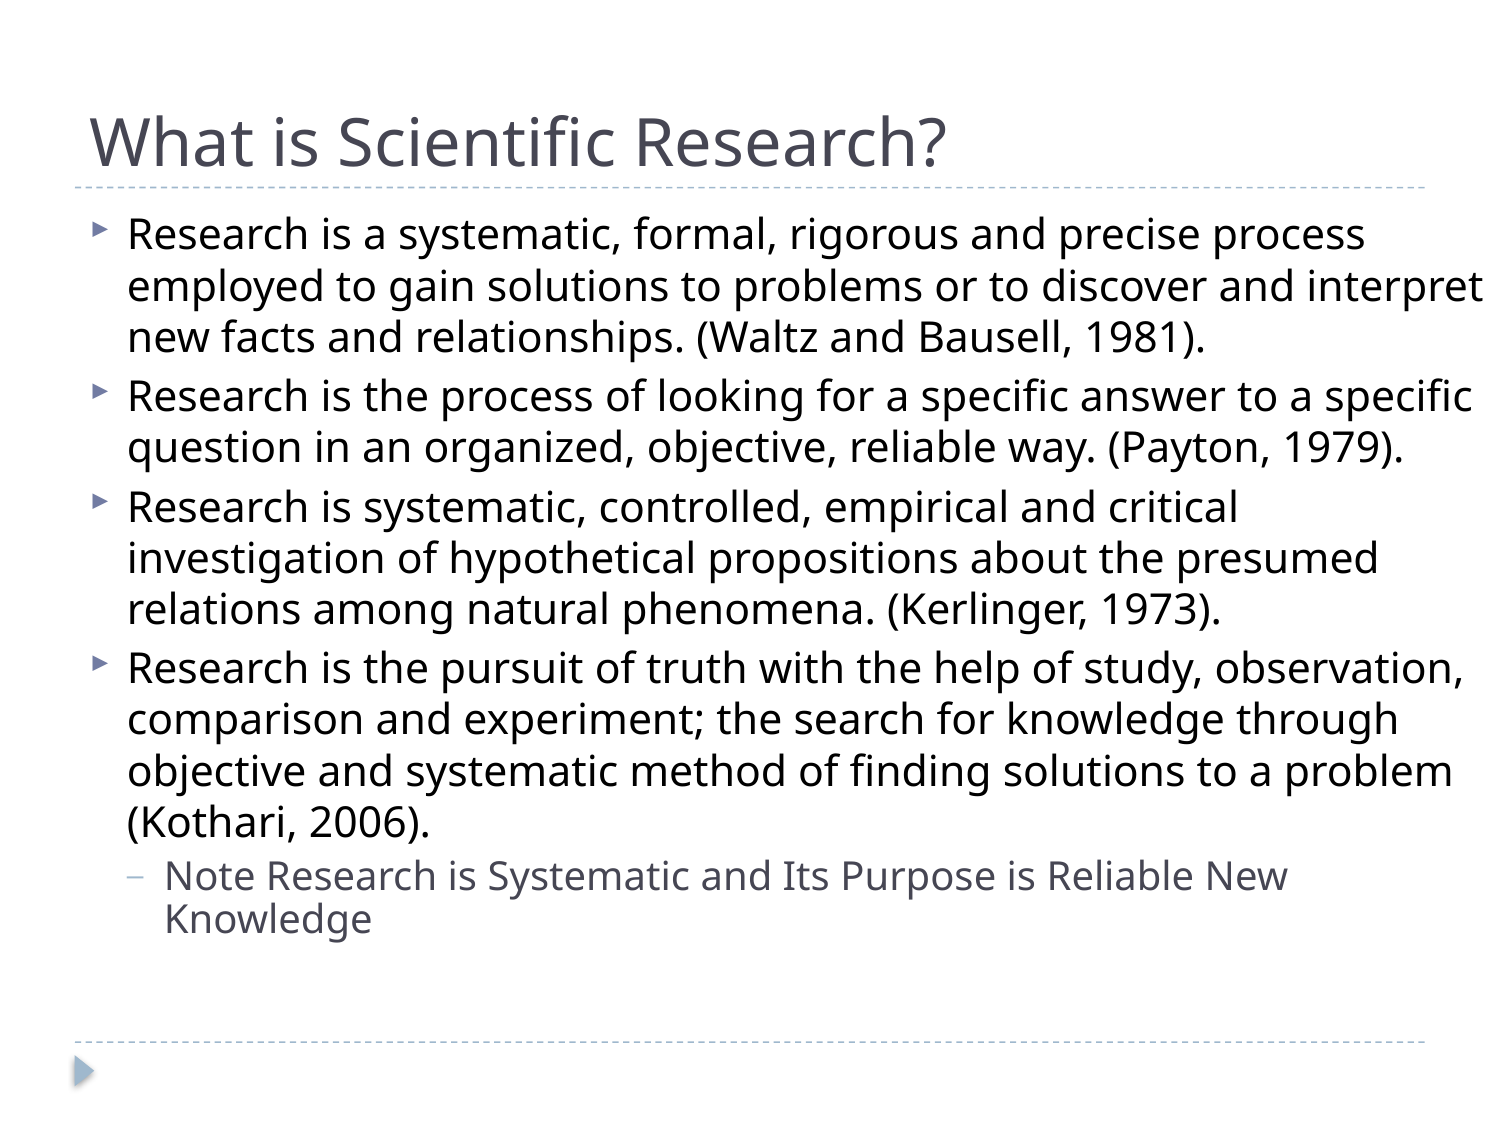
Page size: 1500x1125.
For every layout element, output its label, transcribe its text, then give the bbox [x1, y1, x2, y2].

title What is Scientific Research? [75, 24, 1425, 188]
list Research is a systematic, formal, rigorous and precise process employed to gain solutions to problems or to discover and interpret new facts and relationships. (Waltz and Bausell, 1981). Research is the process of looking for a specific answer to a specific question in an organized, objective, reliable way. (Payton, 1979). Research is systematic, controlled, empirical and critical investigation of hypothetical propositions about the presumed relations among natural phenomena. (Kerlinger, 1973). Research is the pursuit of truth with the help of study, observation, comparison and experiment; the search for knowledge through objective and systematic method of finding solutions to a problem (Kothari, 2006). Note Research is Systematic and Its Purpose is Reliable New Knowledge [75, 200, 1500, 1010]
